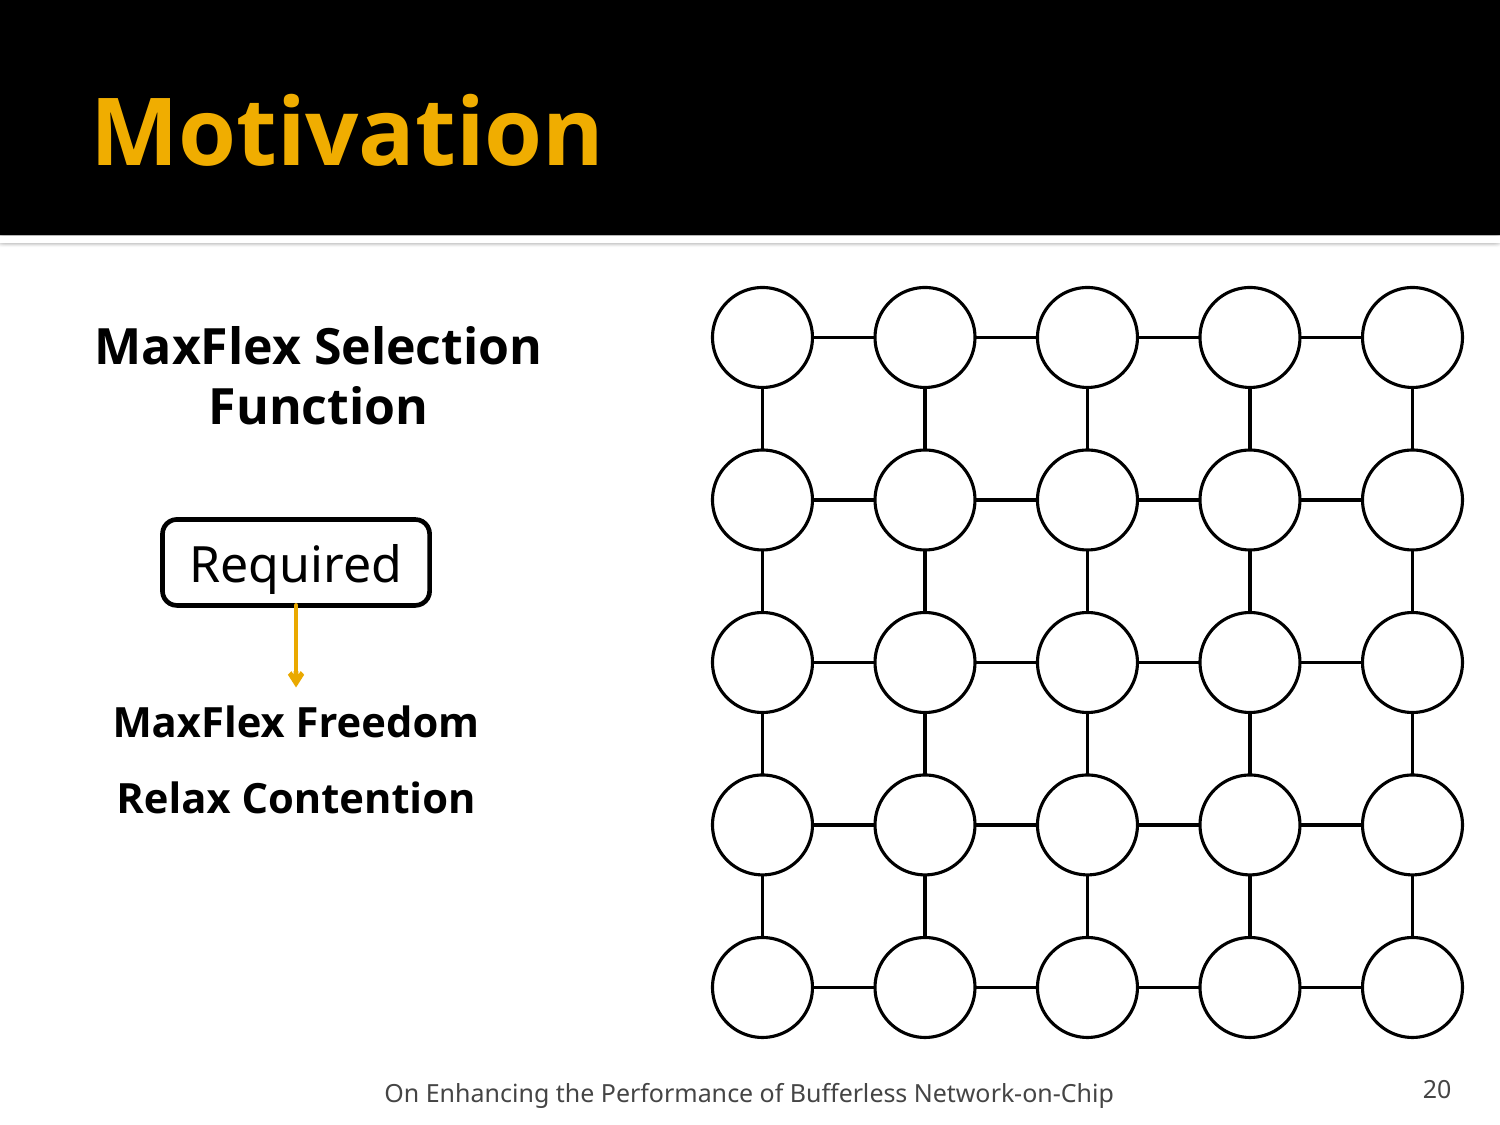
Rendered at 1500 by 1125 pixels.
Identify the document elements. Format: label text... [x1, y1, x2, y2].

text_box [708, 933, 817, 1042]
text_box [1358, 608, 1467, 717]
text_box [1358, 933, 1467, 1042]
text_box [1196, 608, 1304, 717]
text_box [1196, 771, 1304, 879]
slide_number 20 [1345, 1062, 1467, 1108]
text_box [1196, 283, 1304, 392]
text_box [708, 446, 817, 554]
text_box [1196, 933, 1304, 1042]
text_box [871, 771, 979, 879]
text_box [1033, 608, 1142, 717]
text_box [1033, 283, 1142, 392]
text_box [871, 446, 979, 554]
text_box [708, 283, 817, 392]
title Motivation [75, 25, 1425, 231]
text_box MaxFlex Freedom [97, 688, 495, 754]
text_box [1358, 283, 1467, 392]
text_box [871, 608, 979, 717]
footer On Enhancing the Performance of Bufferless Network-on-Chip [298, 1062, 1202, 1108]
text_box [1033, 933, 1142, 1042]
text_box [871, 283, 979, 392]
text_box [871, 933, 979, 1042]
text_box [1358, 446, 1467, 554]
text_box [708, 608, 817, 717]
text_box [1033, 771, 1142, 879]
text_box Required [158, 515, 434, 610]
text_box MaxFlex Selection Function [62, 307, 575, 442]
text_box Relax Contention [101, 764, 491, 830]
text_box [1033, 446, 1142, 554]
text_box [708, 771, 817, 879]
text_box [1358, 771, 1467, 879]
text_box [1196, 446, 1304, 554]
